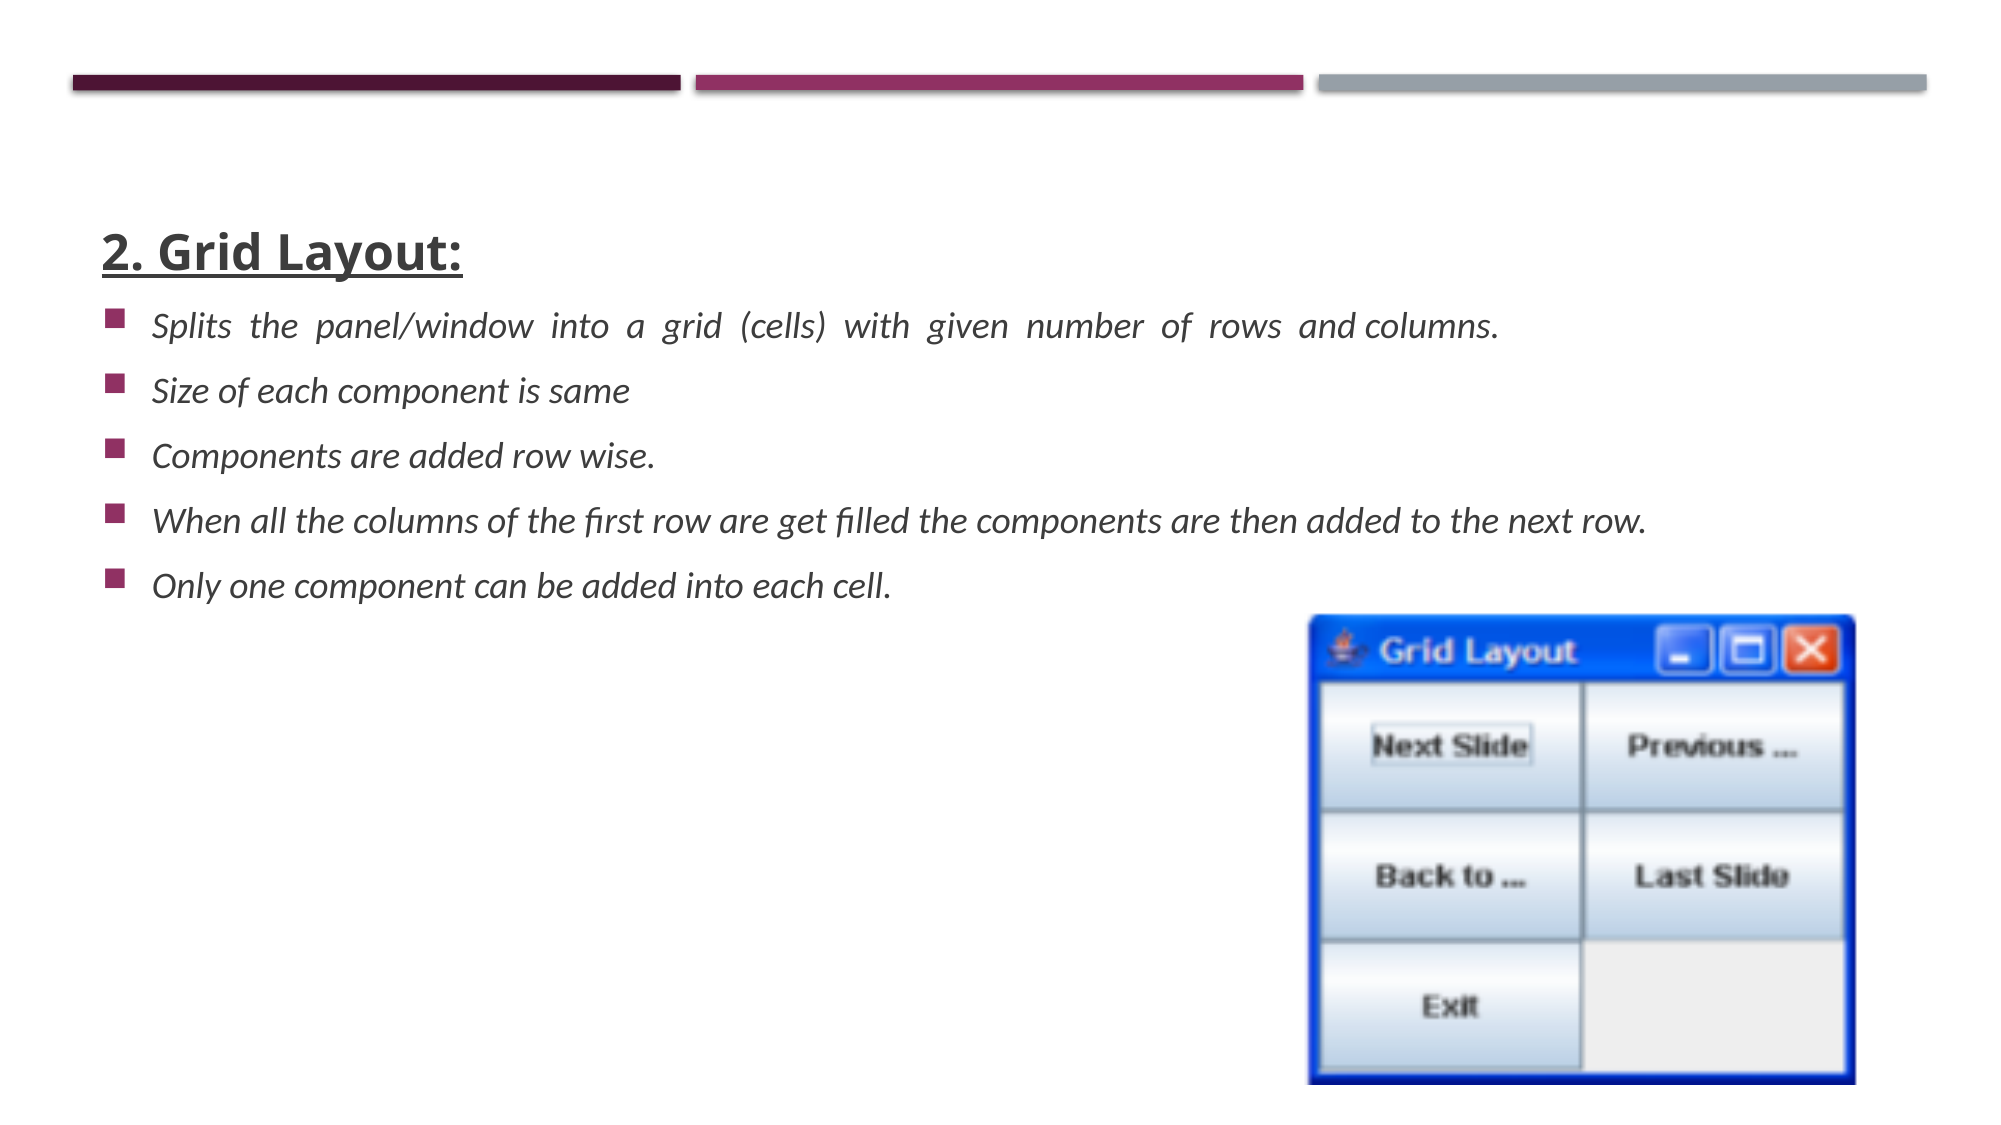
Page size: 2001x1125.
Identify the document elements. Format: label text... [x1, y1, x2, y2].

picture [1300, 606, 1863, 1086]
list 2. Grid Layout: Splits the panel/window into a grid (cells) with given number of rows and columns. Size of each component is same Components are added row wise. When all the columns of the first row are get filled the components are then added to the next row. Only one component can be added into each cell. [86, 116, 1687, 710]
